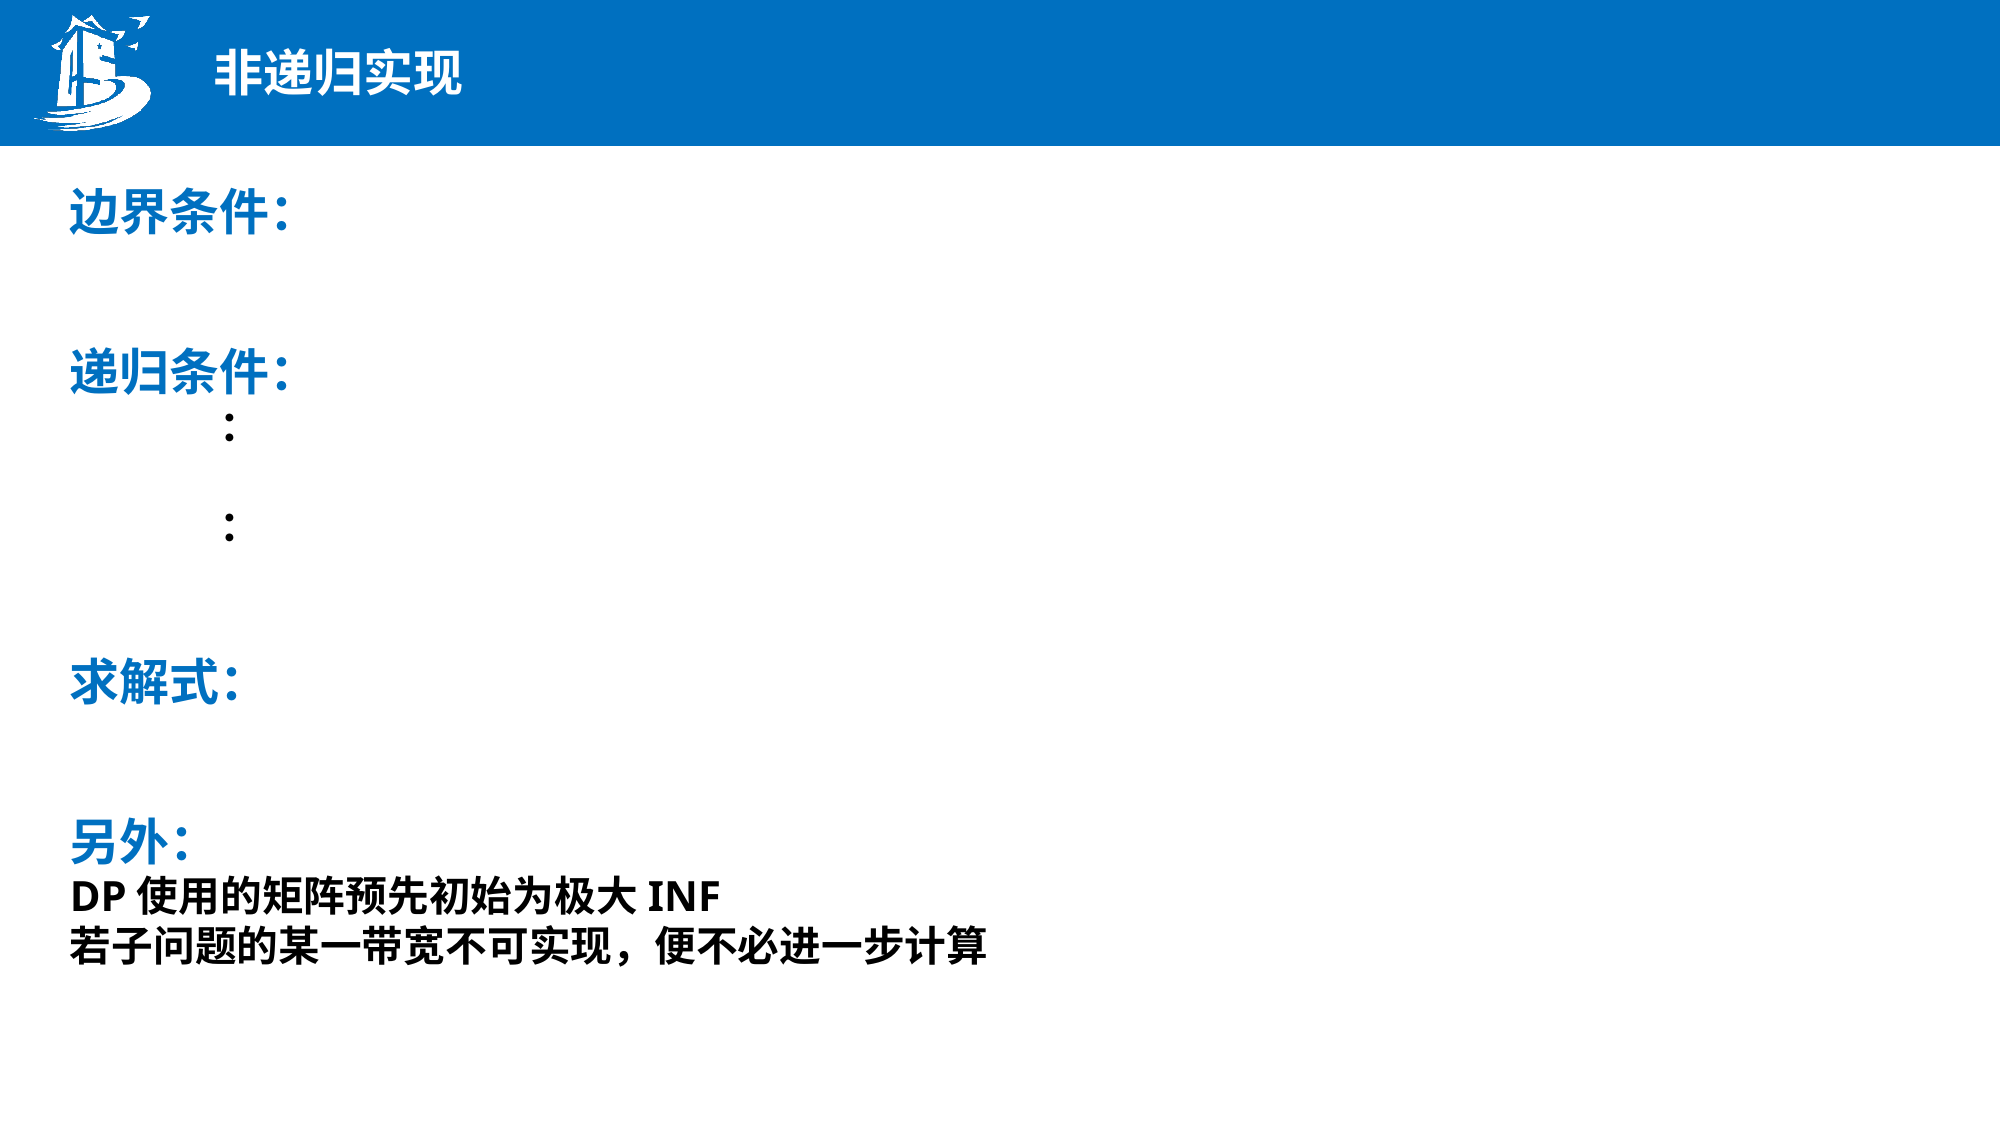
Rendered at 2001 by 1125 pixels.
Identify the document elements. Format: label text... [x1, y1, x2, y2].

picture [0, 0, 178, 146]
text_box 非递归实现 [198, 34, 479, 109]
